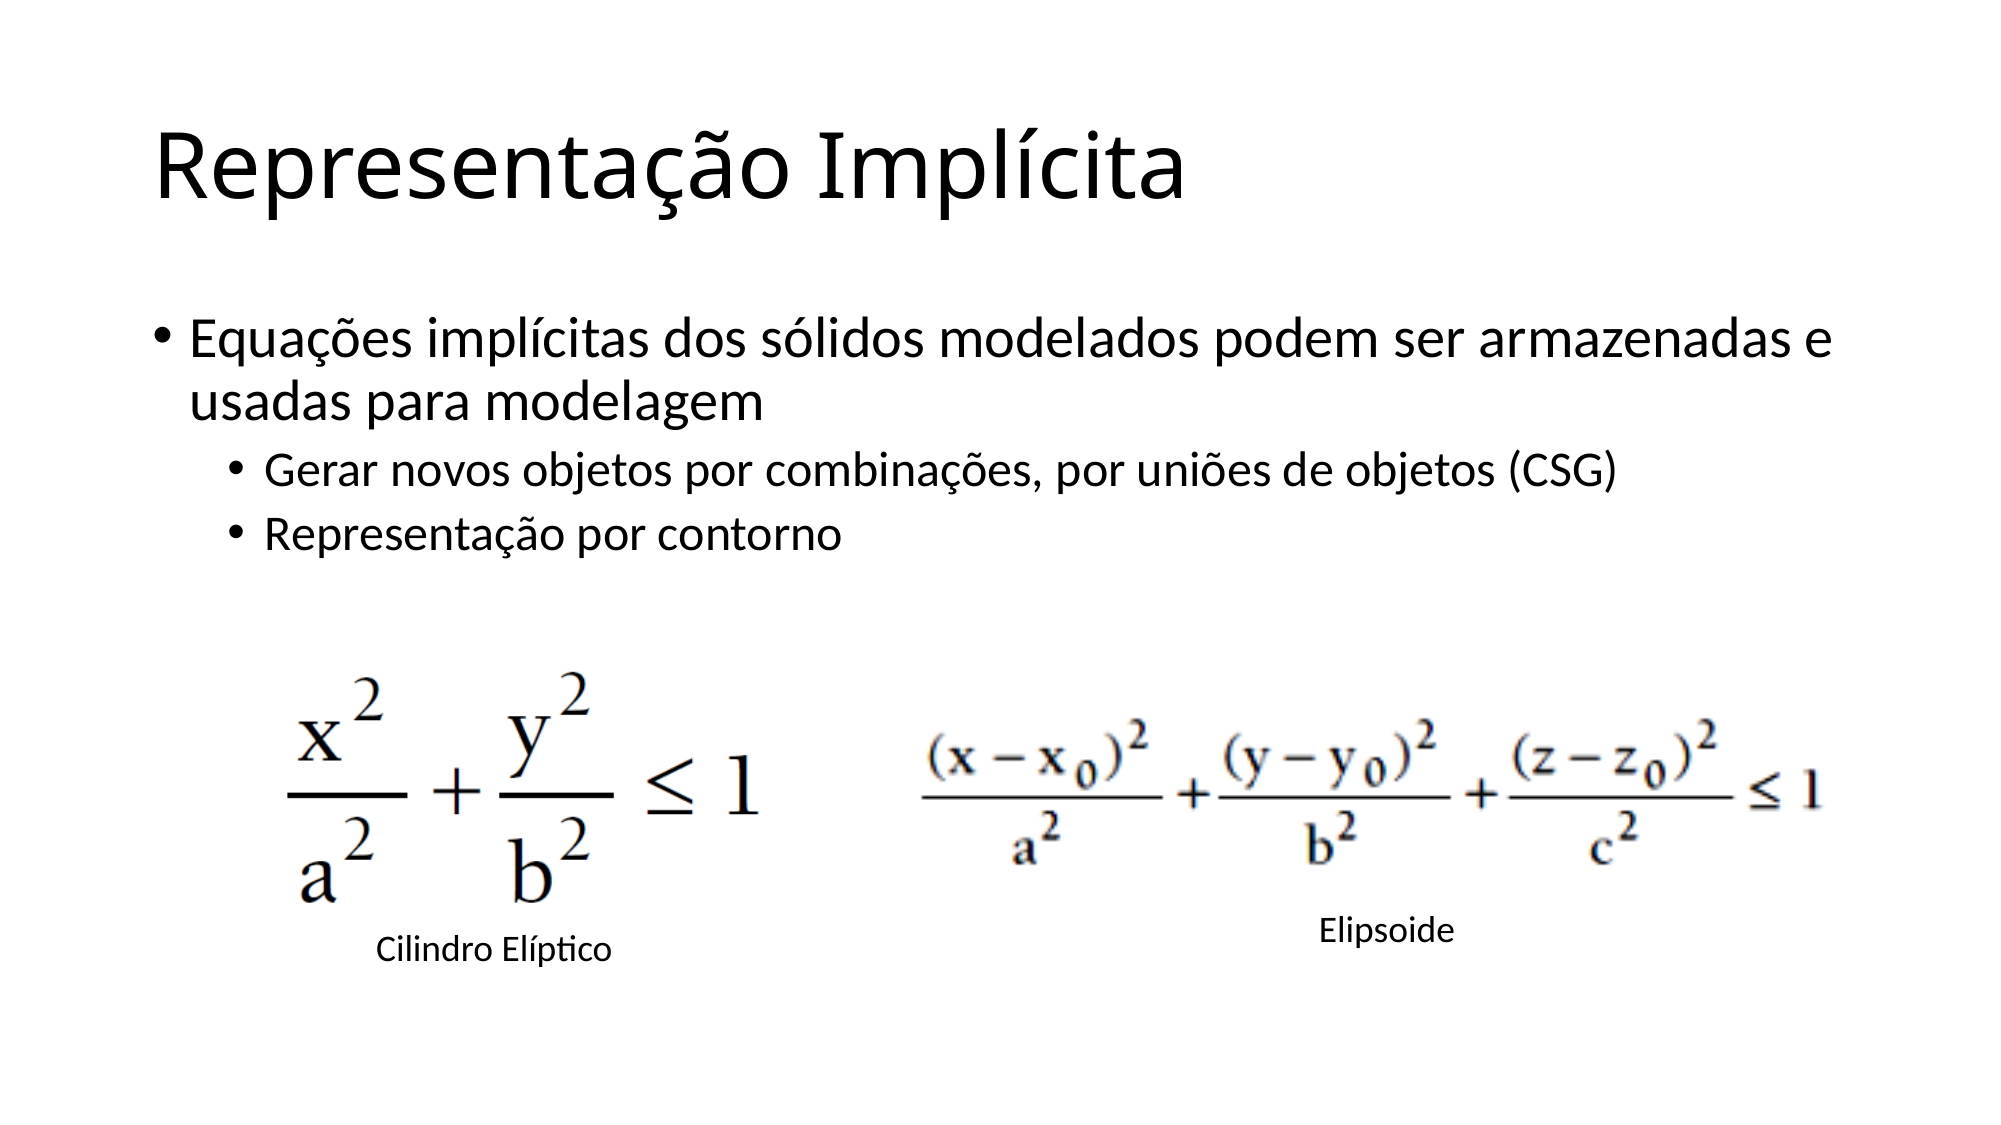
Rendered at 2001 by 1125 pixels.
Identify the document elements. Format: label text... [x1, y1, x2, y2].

picture [270, 656, 779, 918]
title Representação Implícita [137, 59, 1863, 278]
list Equações implícitas dos sólidos modelados podem ser armazenadas e usadas para modelagem Gerar novos objetos por combinações, por uniões de objetos (CSG) Representação por contorno [137, 299, 1863, 1014]
picture [911, 693, 1863, 898]
text_box Elipsoide [1304, 898, 1471, 958]
text_box Cilindro Elíptico [361, 918, 628, 977]
